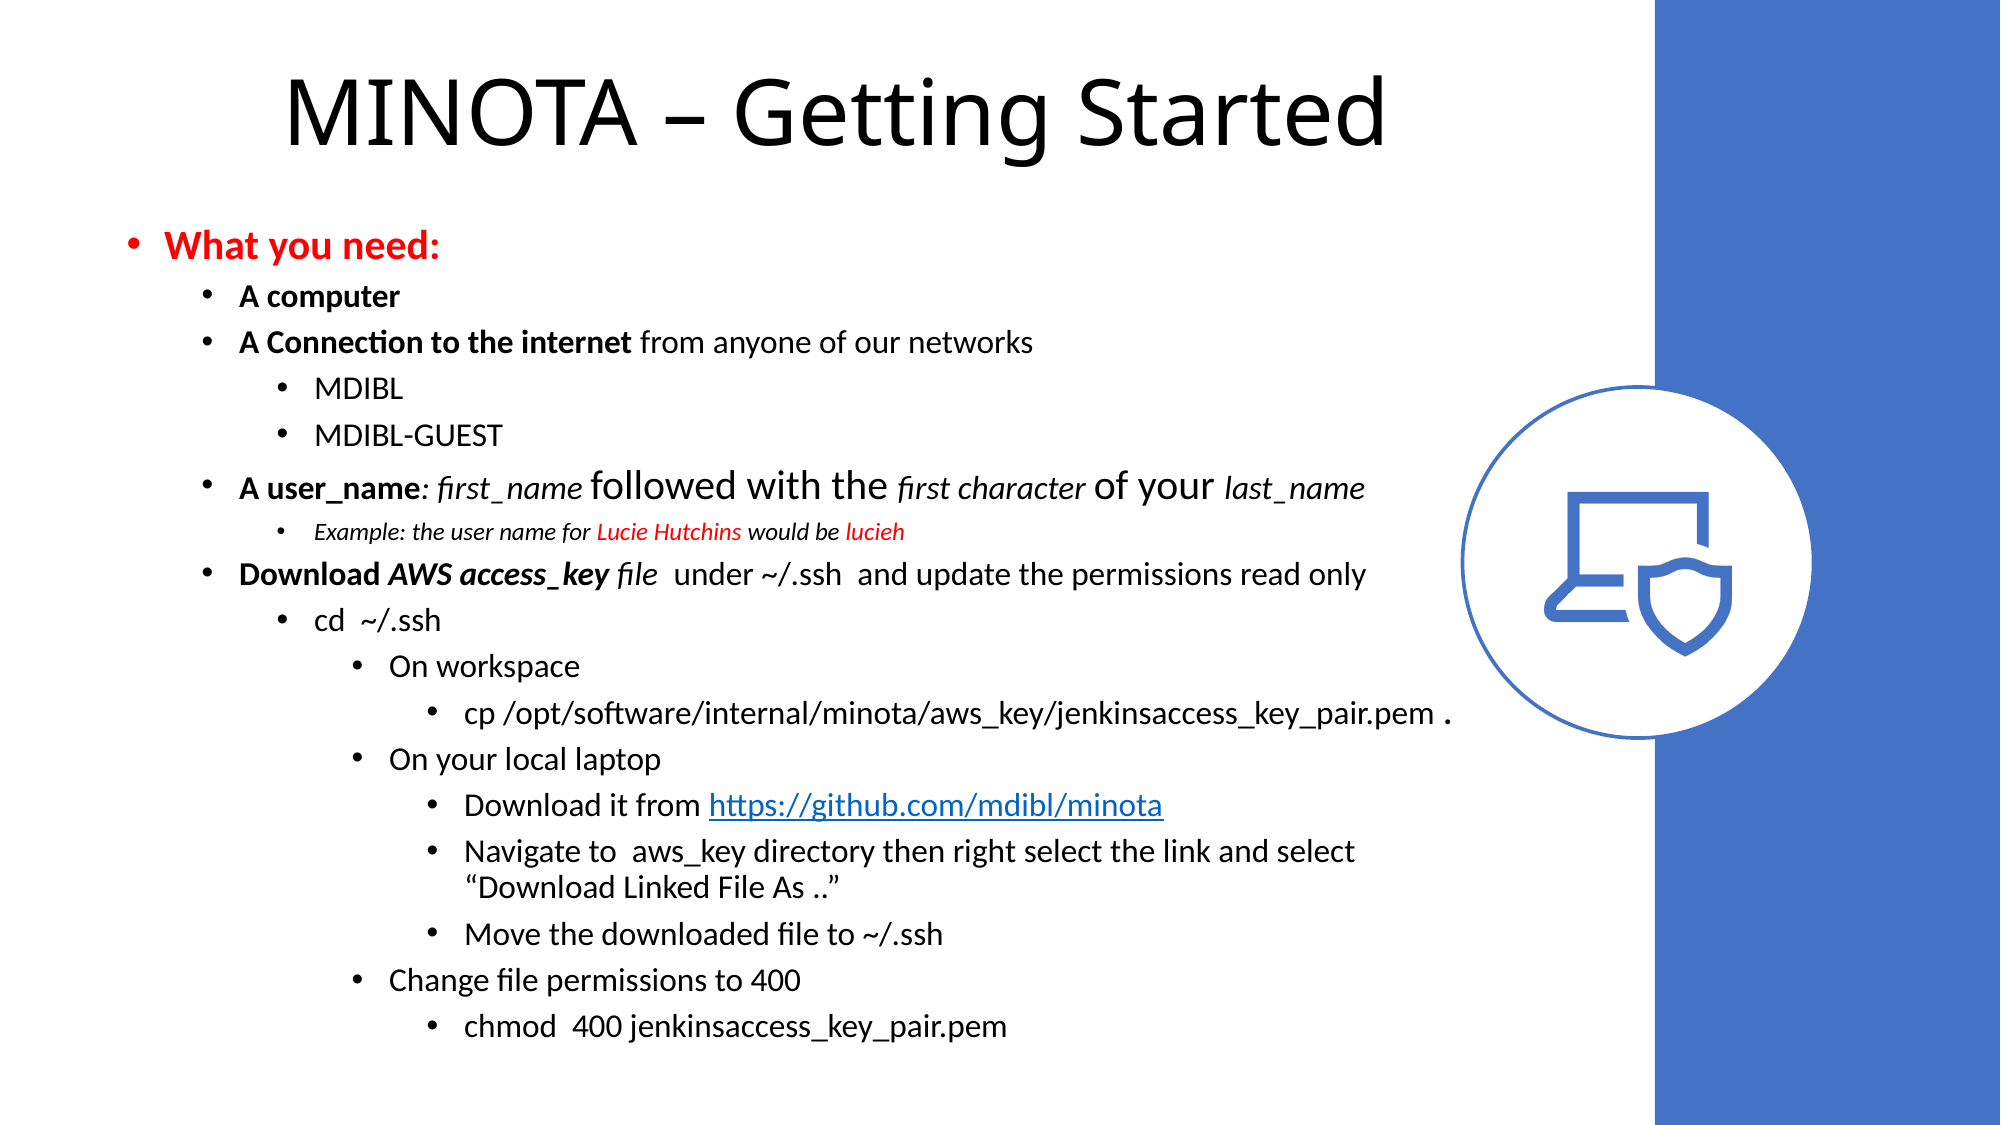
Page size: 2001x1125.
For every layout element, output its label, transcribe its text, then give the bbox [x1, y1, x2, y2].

list What you need: A computer A Connection to the internet from anyone of our networks MDIBL MDIBL-GUEST A user_name: first_name followed with the first character of your last_name Example: the user name for Lucie Hutchins would be lucieh Download AWS access_key file under ~/.ssh and update the permissions read only cd ~/.ssh On workspace cp /opt/software/internal/minota/aws_key/jenkinsaccess_key_pair.pem . On your local laptop Download it from https://github.com/mdibl/minota Navigate to aws_key directory then right select the link and select “Download Linked File As ..” Move the downloaded file to ~/.ssh Change file permissions to 400 chmod 400 jenkinsaccess_key_pair.pem [111, 215, 1489, 1077]
text_box [1654, 0, 2000, 1125]
title MINOTA – Getting Started [129, 15, 1545, 216]
text_box [1461, 385, 1815, 740]
picture [1544, 468, 1732, 657]
